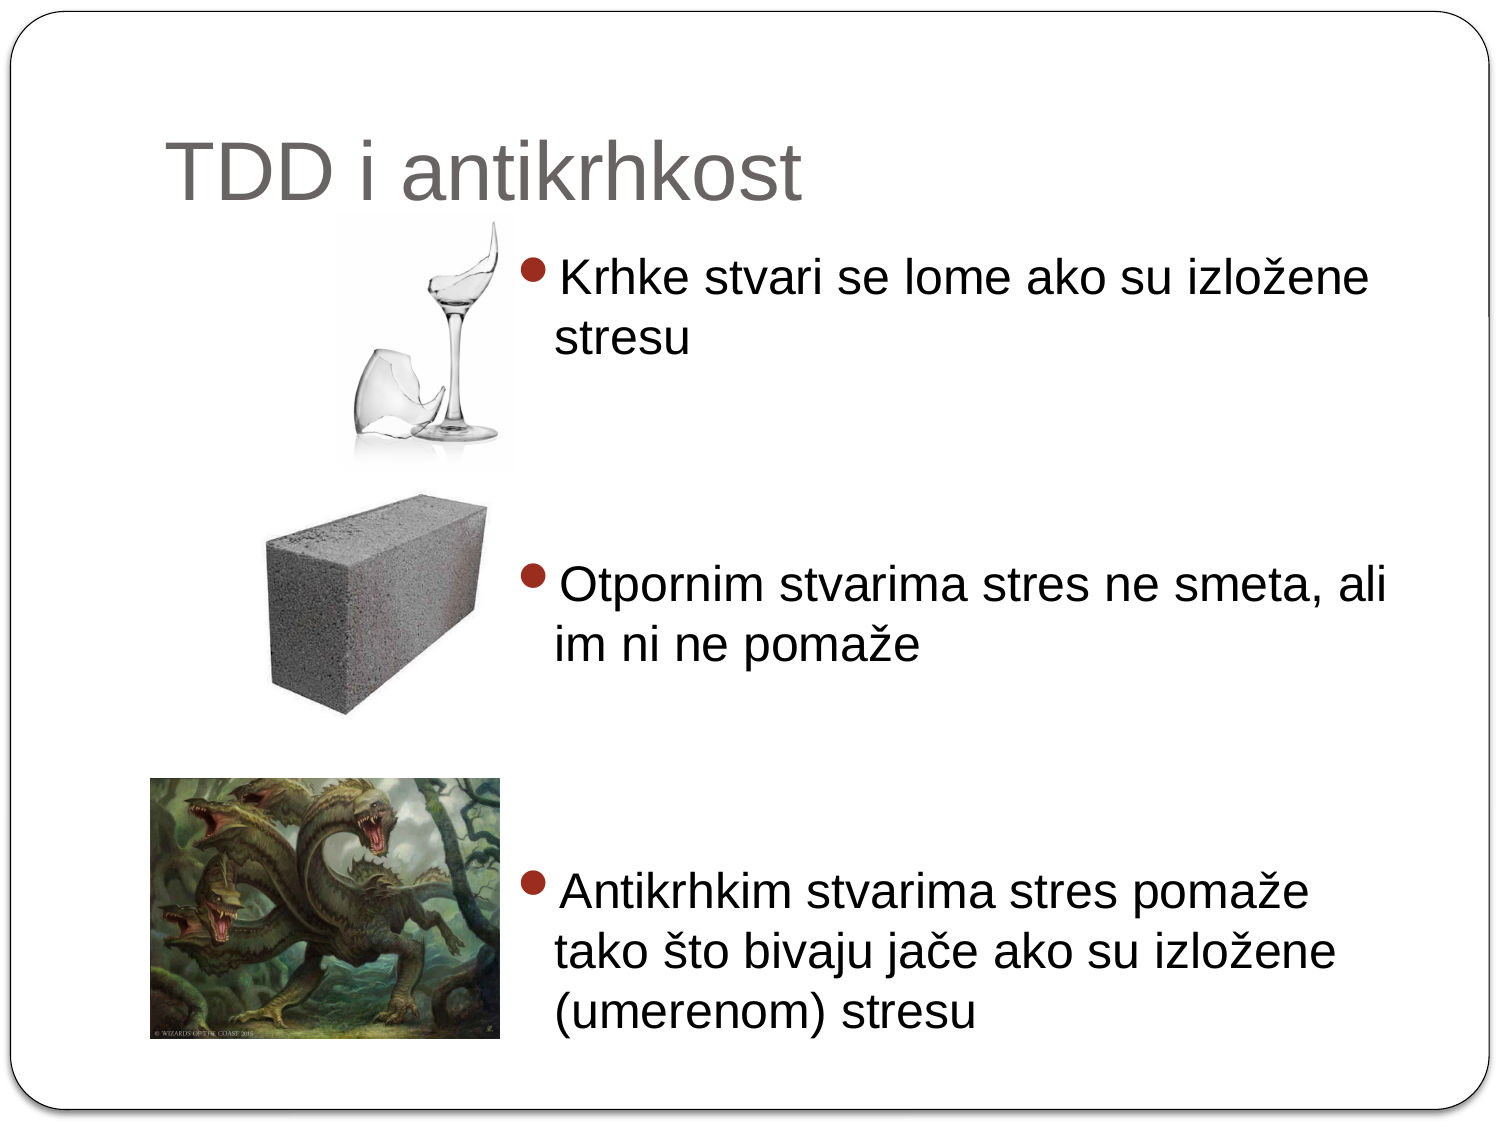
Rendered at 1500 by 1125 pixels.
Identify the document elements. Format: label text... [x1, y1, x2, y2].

title TDD i antikrhkost [150, 45, 1425, 233]
list Krhke stvari se lome ako su izložene stresu Otpornim stvarima stres ne smeta, ali im ni ne pomaže Antikrhkim stvarima stres pomaže tako što bivaju jače ako su izložene (umerenom) stresu [450, 237, 1425, 1075]
picture [228, 212, 516, 746]
picture [149, 778, 501, 1039]
